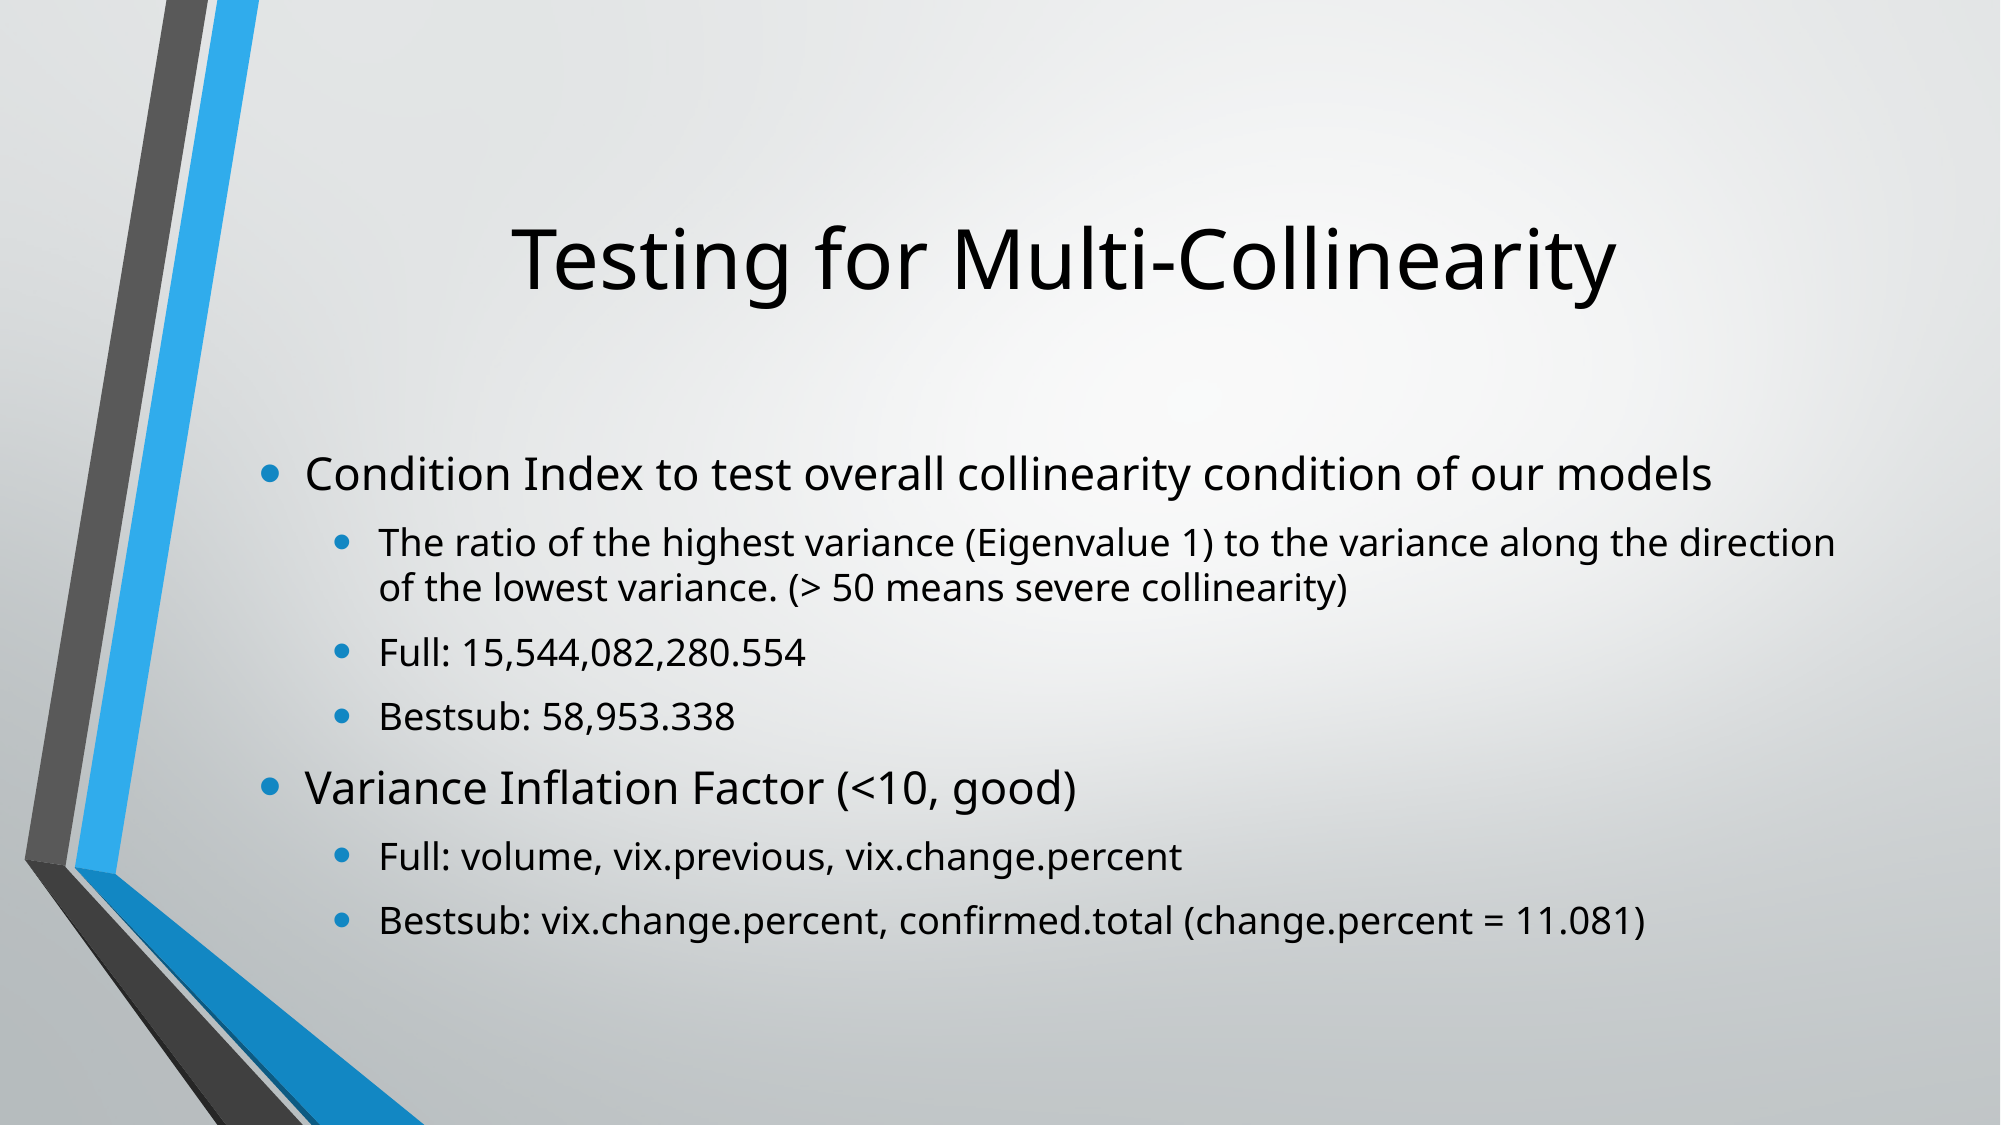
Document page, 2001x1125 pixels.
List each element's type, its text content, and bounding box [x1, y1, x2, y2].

title Testing for Multi-Collinearity [243, 112, 1887, 400]
list Condition Index to test overall collinearity condition of our models The ratio of the highest variance (Eigenvalue 1) to the variance along the direction of the lowest variance. (> 50 means severe collinearity) Full: 15,544,082,280.554 Bestsub: 58,953.338 Variance Inflation Factor (<10, good) Full: volume, vix.previous, vix.change.percent Bestsub: vix.change.percent, confirmed.total (change.percent = 11.081) [243, 437, 1887, 950]
